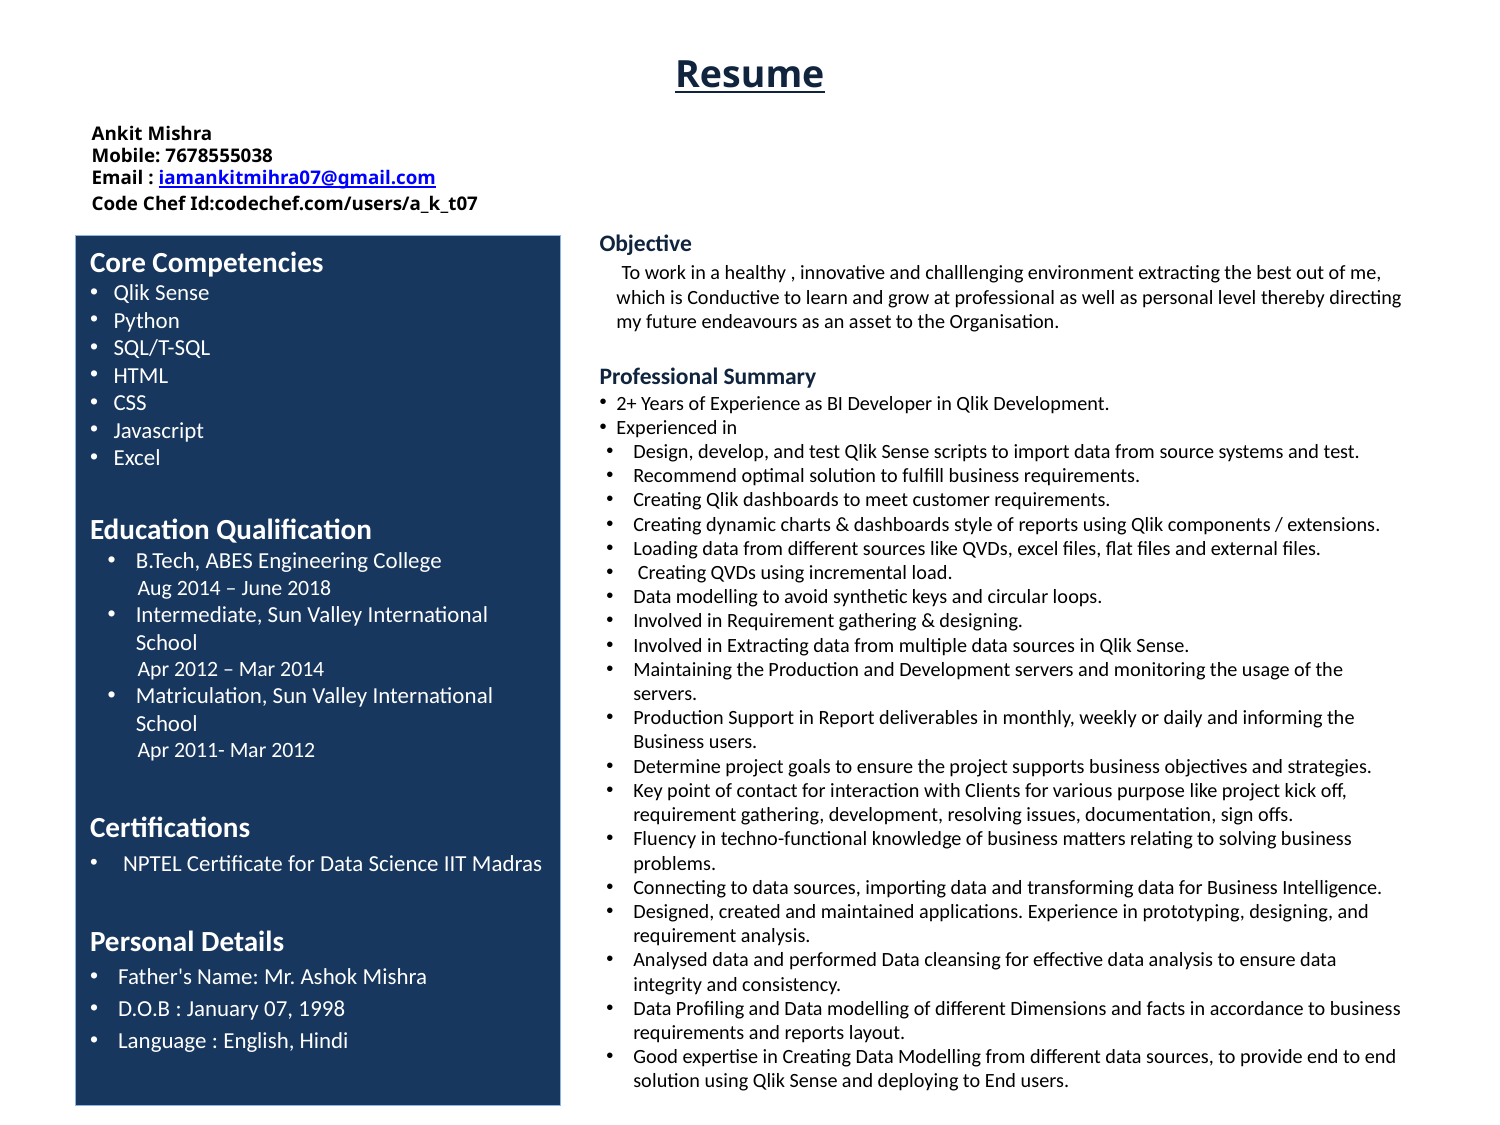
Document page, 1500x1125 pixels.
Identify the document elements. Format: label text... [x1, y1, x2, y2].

list Objective To work in a healthy , innovative and challlenging environment extracting the best out of me, which is Conductive to learn and grow at professional as well as personal level thereby directing my future endeavours as an asset to the Organisation. Professional Summary 2+ Years of Experience as BI Developer in Qlik Development. Experienced in Design, develop, and test Qlik Sense scripts to import data from source systems and test. Recommend optimal solution to fulfill business requirements. Creating Qlik dashboards to meet customer requirements. Creating dynamic charts & dashboards style of reports using Qlik components / extensions. Loading data from different sources like QVDs, excel files, flat files and external files. Creating QVDs using incremental load. Data modelling to avoid synthetic keys and circular loops. Involved in Requirement gathering & designing. Involved in Extracting data from multiple data sources in Qlik Sense. Maintaining the Production and Development servers and monitoring the usage of the servers. Production Support in Report deliverables in monthly, weekly or daily and informing the Business users. Determine project goals to ensure the project supports business objectives and strategies. Key point of contact for interaction with Clients for various purpose like project kick off, requirement gathering, development, resolving issues, documentation, sign offs. Fluency in techno-functional knowledge of business matters relating to solving business problems. Connecting to data sources, importing data and transforming data for Business Intelligence. Designed, created and maintained applications. Experience in prototyping, designing, and requirement analysis. Analysed data and performed Data cleansing for effective data analysis to ensure data integrity and consistency. Data Profiling and Data modelling of different Dimensions and facts in accordance to business requirements and reports layout. Good expertise in Creating Data Modelling from different data sources, to provide end to end solution using Qlik Sense and deploying to End users. [584, 219, 1425, 1106]
text_box Resume [0, 42, 1500, 103]
title Ankit Mishra Mobile: 7678555038 Email : iamankitmihra07@gmail.com Code Chef Id:codechef.com/users/a_k_t07 [76, 113, 705, 248]
list Core Competencies Qlik Sense Python SQL/T-SQL HTML CSS Javascript Excel Education Qualification B.Tech, ABES Engineering College Aug 2014 – June 2018 Intermediate, Sun Valley International School Apr 2012 – Mar 2014 Matriculation, Sun Valley International School Apr 2011- Mar 2012 Certifications NPTEL Certificate for Data Science IIT Madras Personal Details Father's Name: Mr. Ashok Mishra D.O.B : January 07, 1998 Language : English, Hindi [75, 235, 561, 1106]
